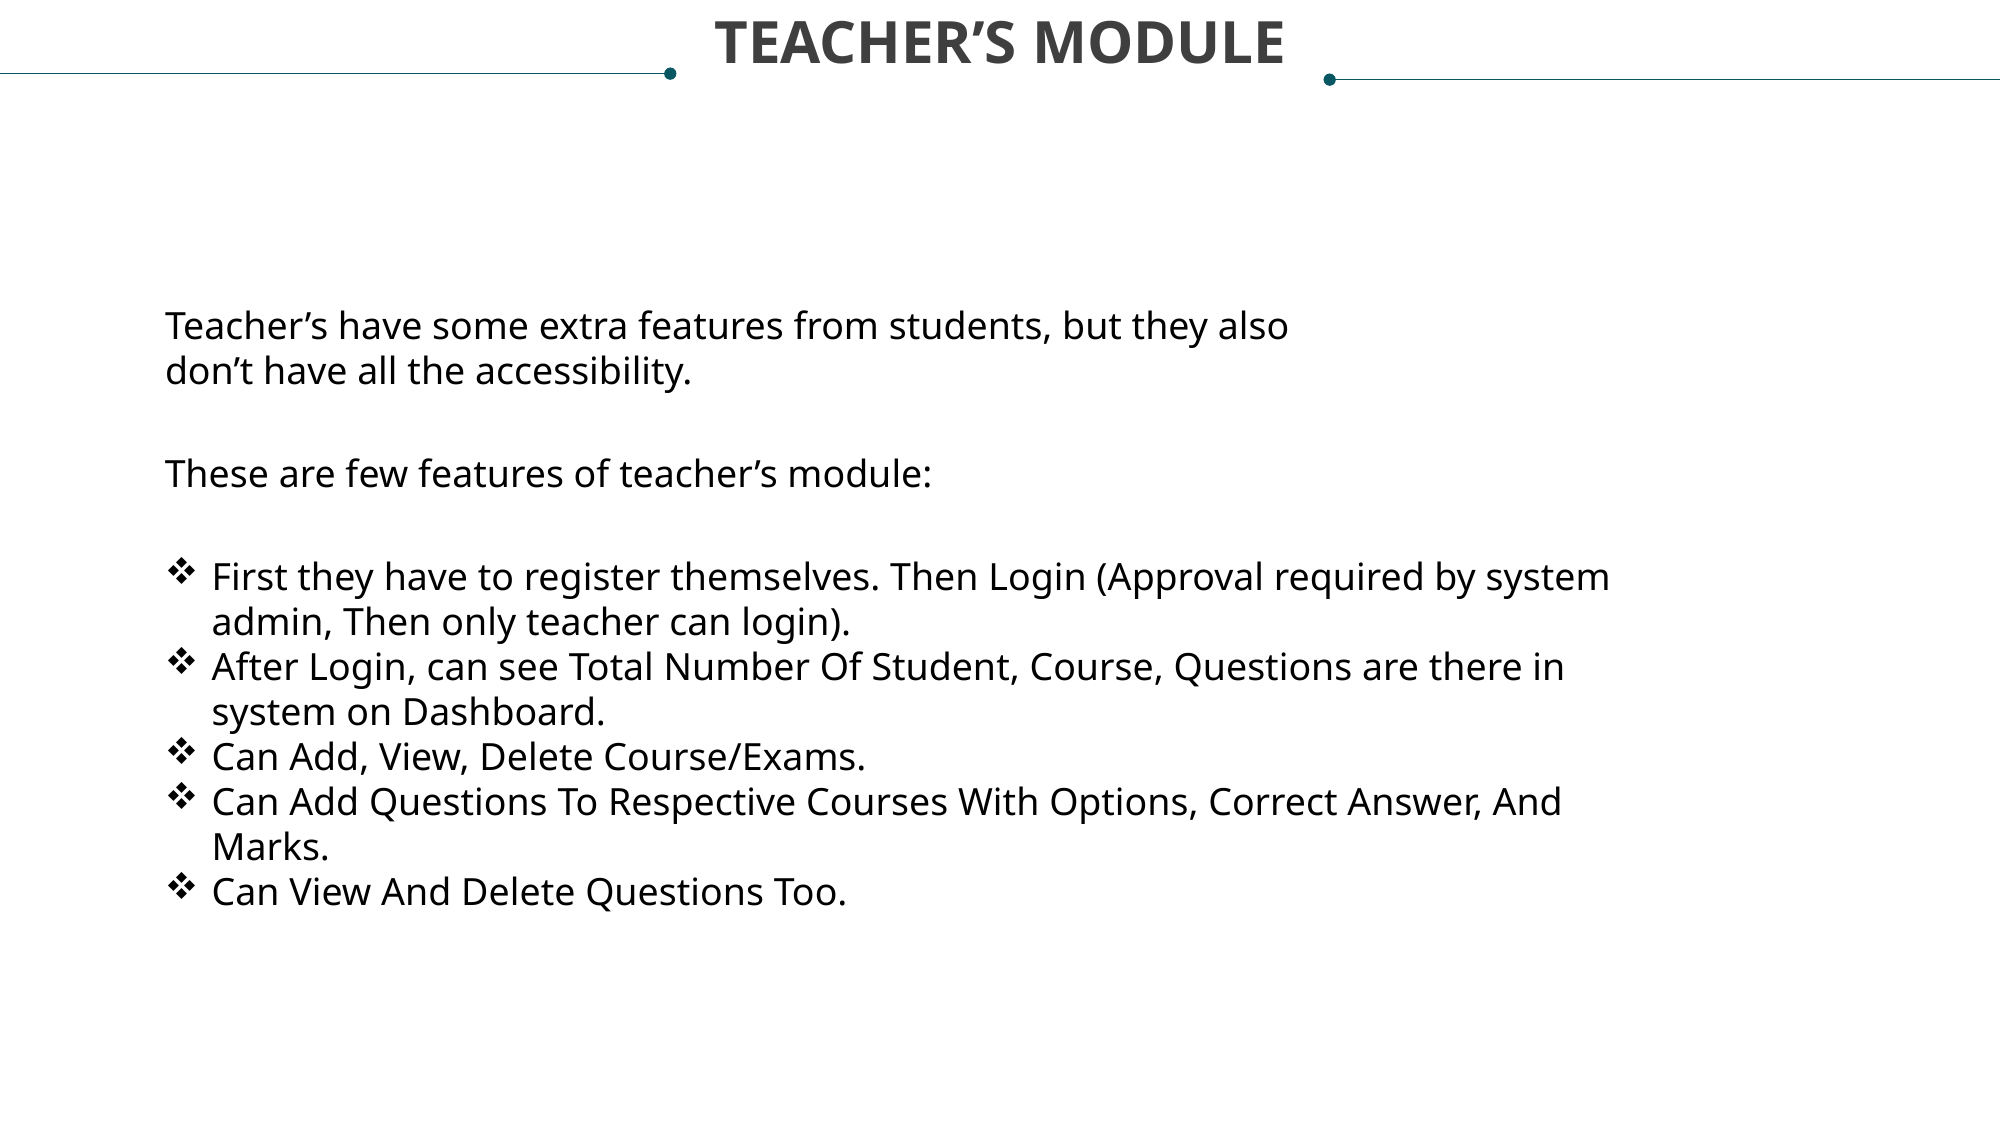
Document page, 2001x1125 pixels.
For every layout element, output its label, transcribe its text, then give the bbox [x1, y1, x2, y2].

text_box These are few features of teacher’s module: [150, 442, 1059, 503]
text_box TEACHER’S MODULE [37, 13, 1963, 146]
text_box First they have to register themselves. Then Login (Approval required by system admin, Then only teacher can login). After Login, can see Total Number Of Student, Course, Questions are there in system on Dashboard. Can Add, View, Delete Course/Exams. Can Add Questions To Respective Courses With Options, Correct Answer, And Marks. Can View And Delete Questions Too. [150, 545, 1670, 966]
text_box Teacher’s have some extra features from students, but they also don’t have all the accessibility. [150, 294, 1380, 400]
